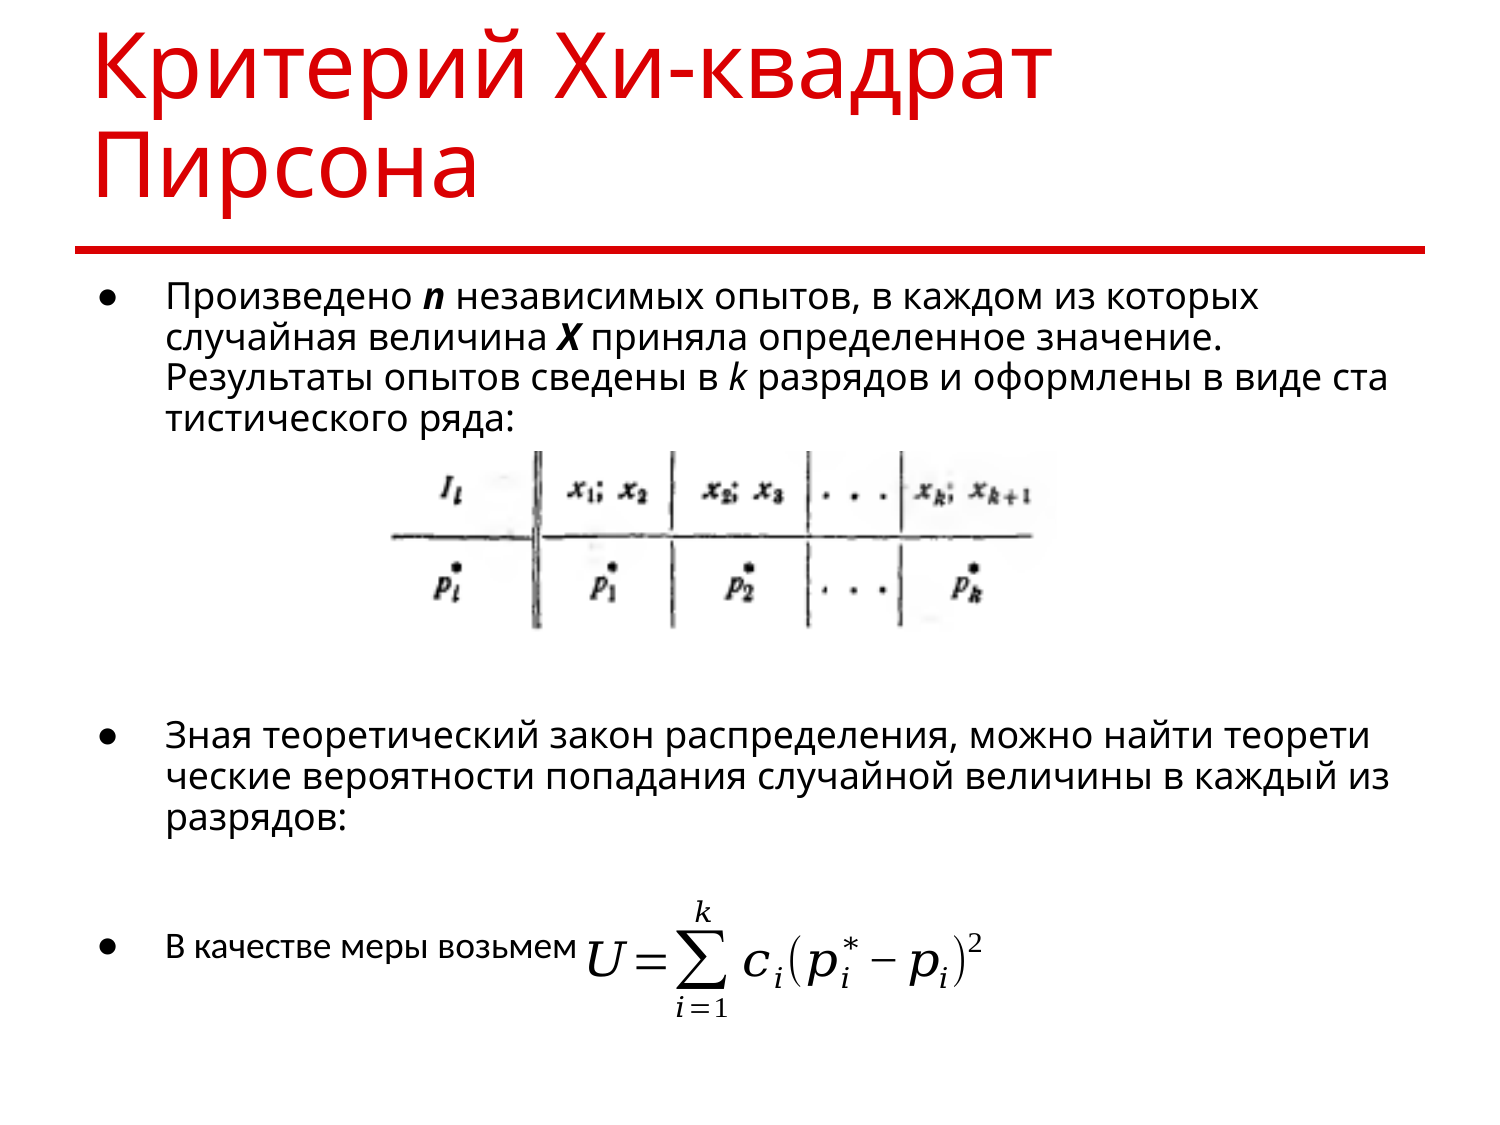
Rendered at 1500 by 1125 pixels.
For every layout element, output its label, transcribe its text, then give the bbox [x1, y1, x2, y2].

picture [374, 451, 1057, 632]
title Критерий Хи-квадрат Пирсона [75, 45, 1425, 233]
